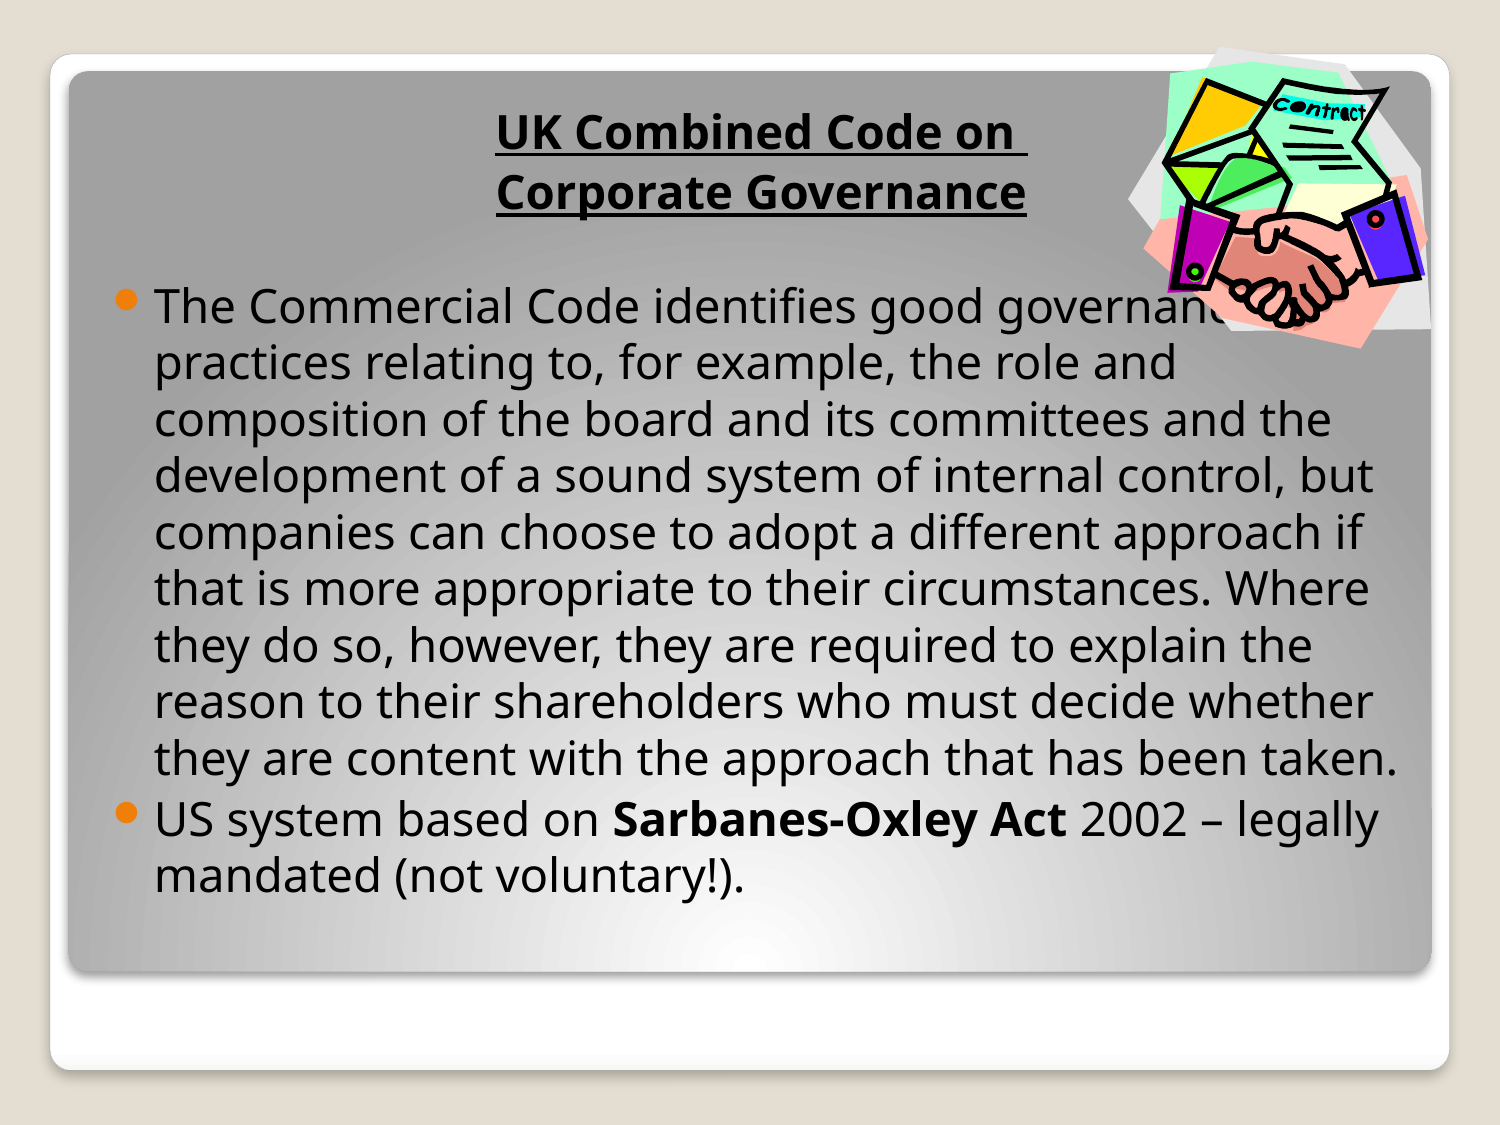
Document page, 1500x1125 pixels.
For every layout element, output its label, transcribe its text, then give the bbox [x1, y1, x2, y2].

picture [1127, 42, 1436, 353]
list UK Combined Code on Corporate Governance The Commercial Code identifies good governance practices relating to, for example, the role and composition of the board and its committees and the development of a sound system of internal control, but companies can choose to adopt a different approach if that is more appropriate to their circumstances. Where they do so, however, they are required to explain the reason to their shareholders who must decide whether they are content with the approach that has been taken. US system based on Sarbanes-Oxley Act 2002 – legally mandated (not voluntary!). [82, 86, 1425, 953]
